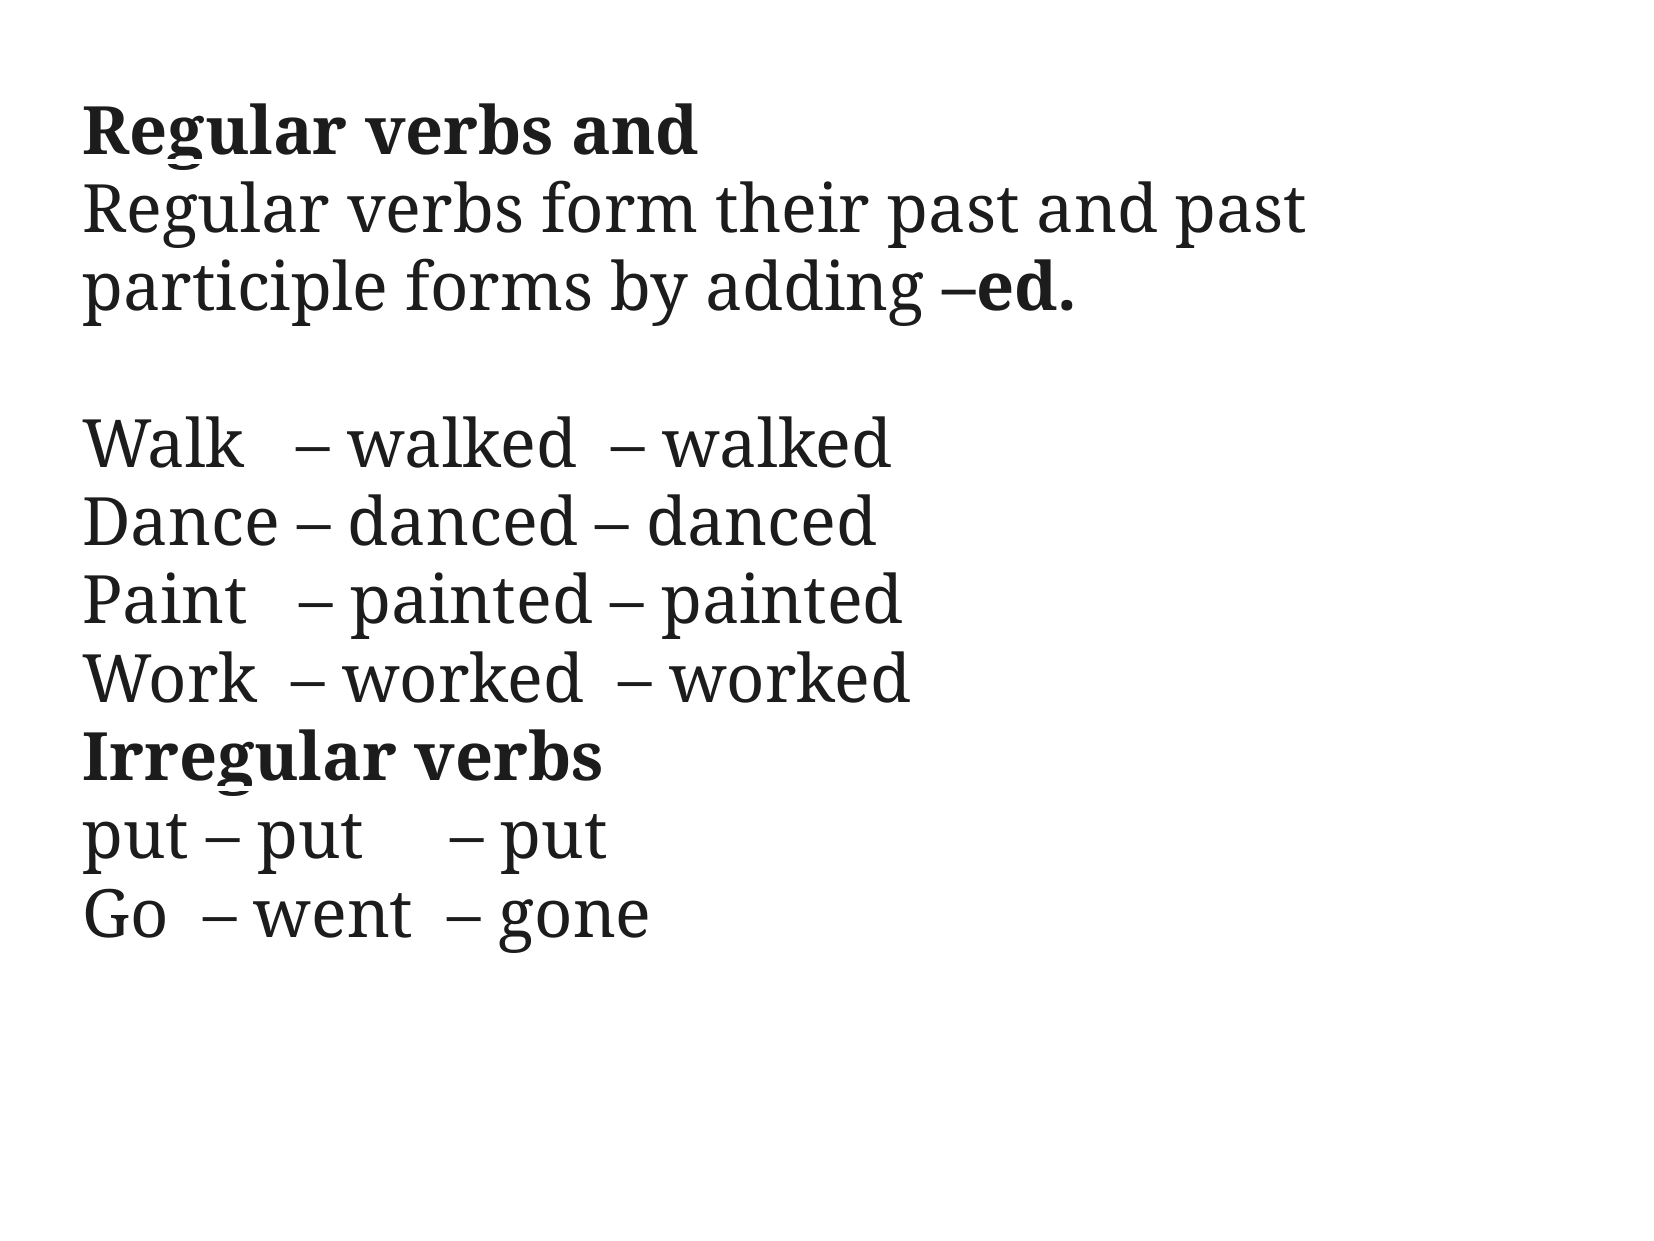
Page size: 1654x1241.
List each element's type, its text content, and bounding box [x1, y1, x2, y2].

text_box Regular verbs and Regular verbs form their past and past participle forms by adding –ed. Walk – walked – walked Dance – danced – danced Paint – painted – painted Work – worked – worked Irregular verbs put – put – put Go – went – gone [82, 90, 1570, 1065]
